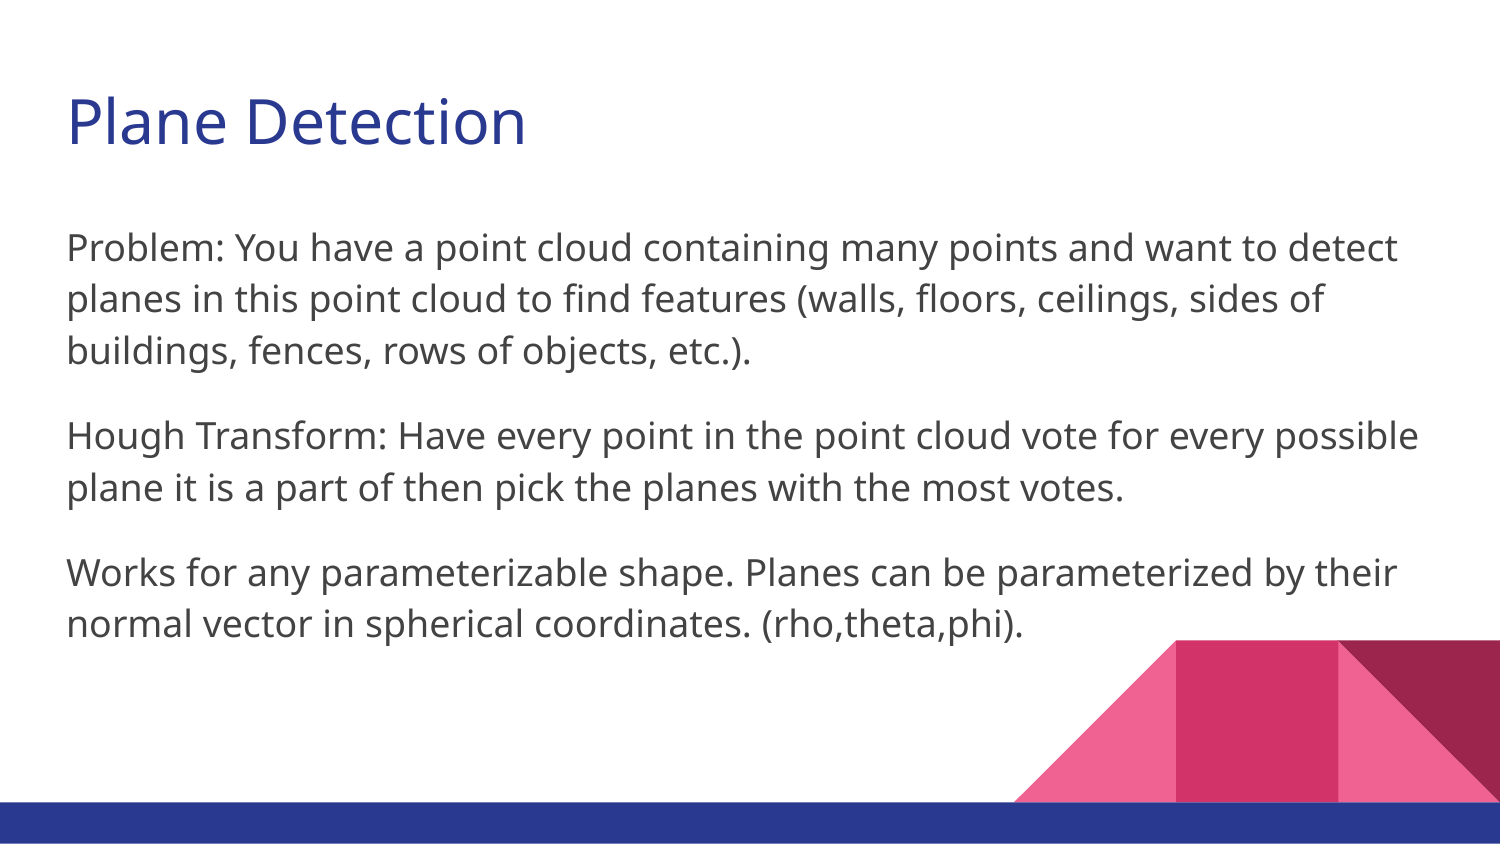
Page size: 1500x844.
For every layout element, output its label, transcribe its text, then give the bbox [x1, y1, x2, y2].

title Plane Detection [51, 67, 1449, 167]
list Problem: You have a point cloud containing many points and want to detect planes in this point cloud to find features (walls, floors, ceilings, sides of buildings, fences, rows of objects, etc.). Hough Transform: Have every point in the point cloud vote for every possible plane it is a part of then pick the planes with the most votes. Works for any parameterizable shape. Planes can be parameterized by their normal vector in spherical coordinates. (rho,theta,phi). [51, 201, 1449, 750]
